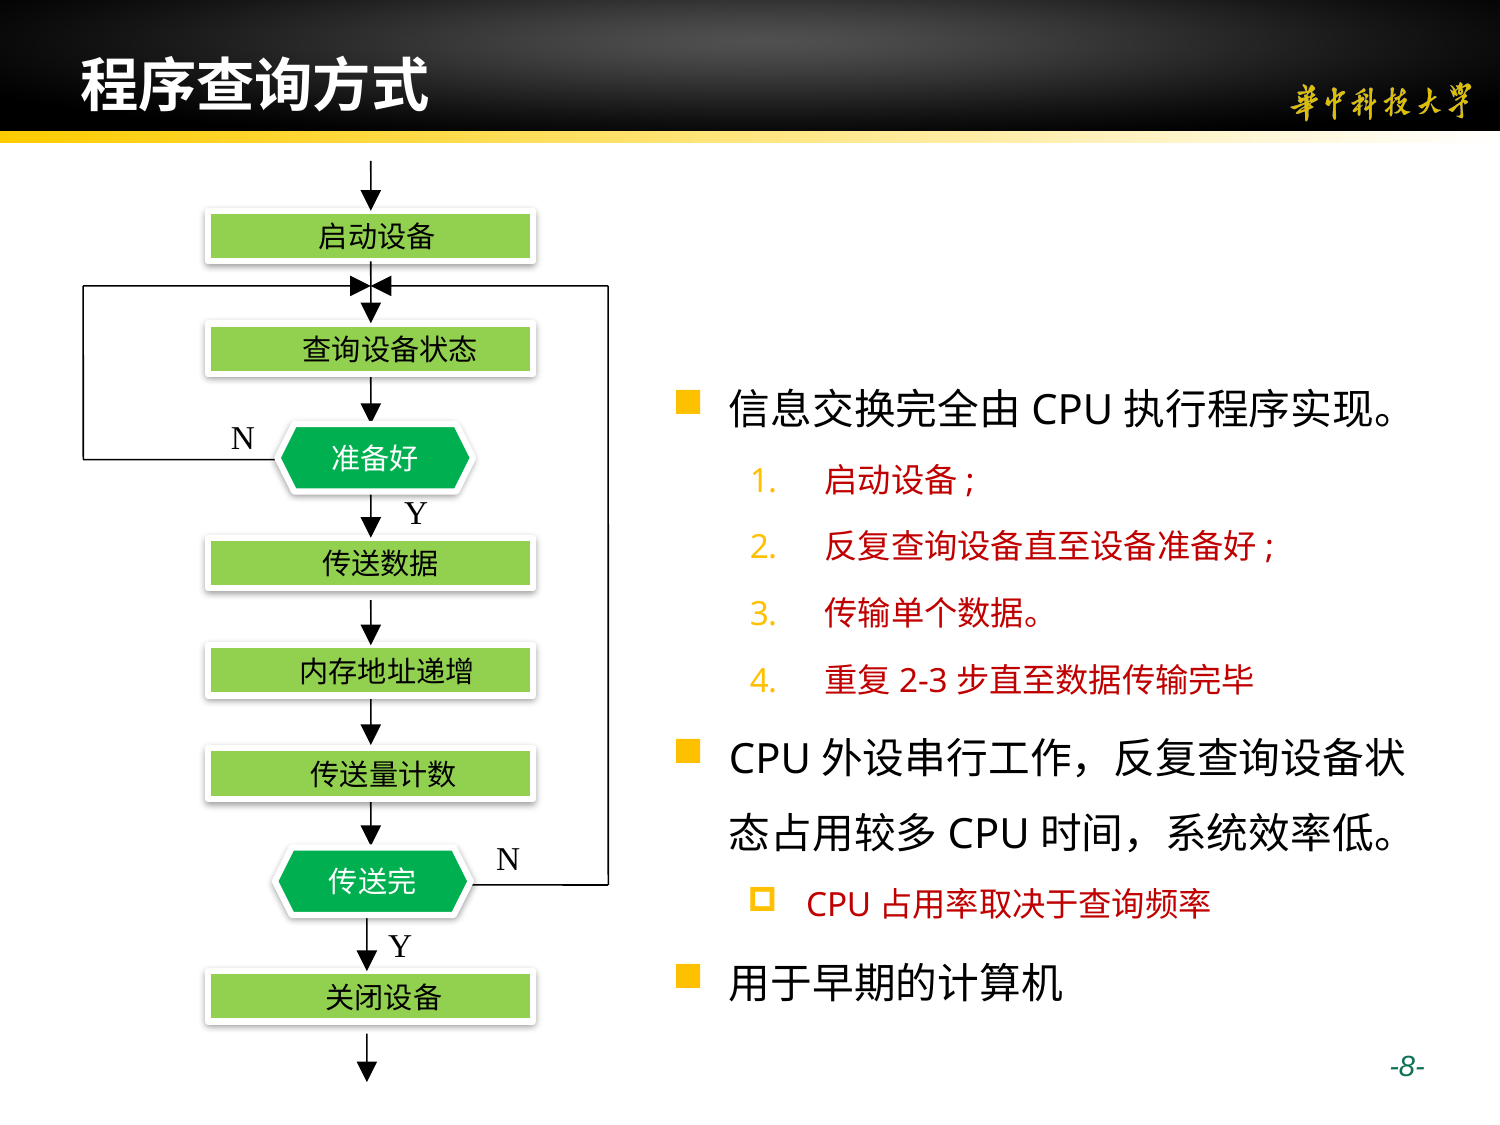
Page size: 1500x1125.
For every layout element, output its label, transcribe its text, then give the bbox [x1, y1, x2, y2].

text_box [207, 599, 534, 696]
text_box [207, 160, 534, 260]
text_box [207, 261, 534, 375]
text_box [476, 829, 609, 886]
text_box [738, 131, 744, 143]
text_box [650, 131, 655, 143]
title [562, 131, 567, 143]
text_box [277, 383, 474, 492]
title 程序查询方式 [64, 34, 1416, 131]
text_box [207, 914, 534, 1083]
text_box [274, 807, 471, 916]
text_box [83, 408, 272, 465]
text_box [207, 704, 534, 799]
picture [0, 0, 1500, 131]
text_box 信息交换完全由CPU执行程序实现。 启动设备; 反复查询设备直至设备准备好; 传输单个数据。 重复2-3步直至数据传输完毕 CPU外设串行工作，反复查询设备状态占用较多CPU时间，系统效率低。 CPU占用率取决于查询频率 用于早期的计算机 [657, 349, 1438, 1000]
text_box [207, 483, 534, 589]
slide_number -8- [1281, 1039, 1448, 1118]
